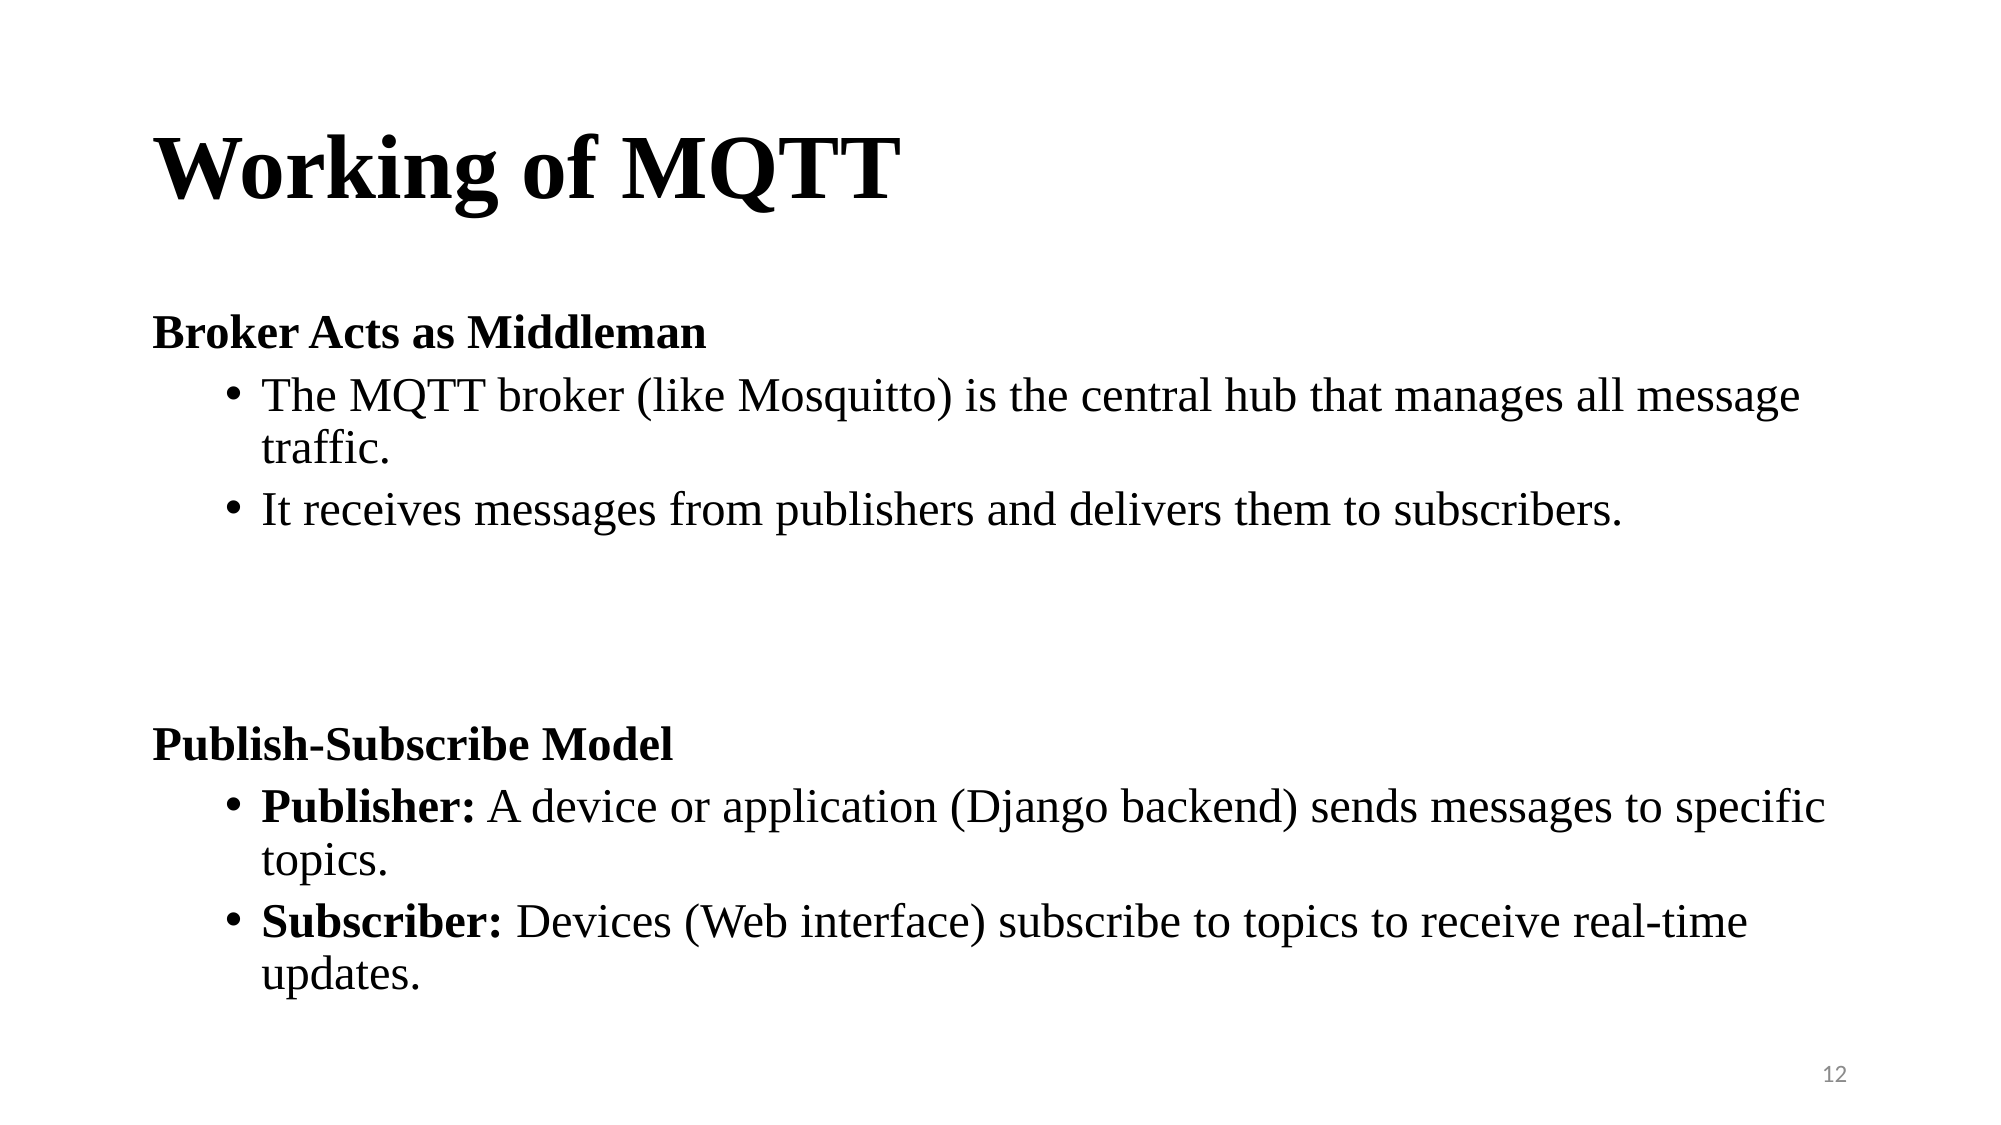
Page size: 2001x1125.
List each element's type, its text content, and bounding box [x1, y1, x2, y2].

slide_number 12 [1412, 1042, 1863, 1103]
title Working of MQTT [137, 59, 1863, 278]
list Broker Acts as Middleman The MQTT broker (like Mosquitto) is the central hub that manages all message traffic. It receives messages from publishers and delivers them to subscribers. Publish-Subscribe Model Publisher: A device or application (Django backend) sends messages to specific topics. Subscriber: Devices (Web interface) subscribe to topics to receive real-time updates. [137, 299, 1863, 1014]
